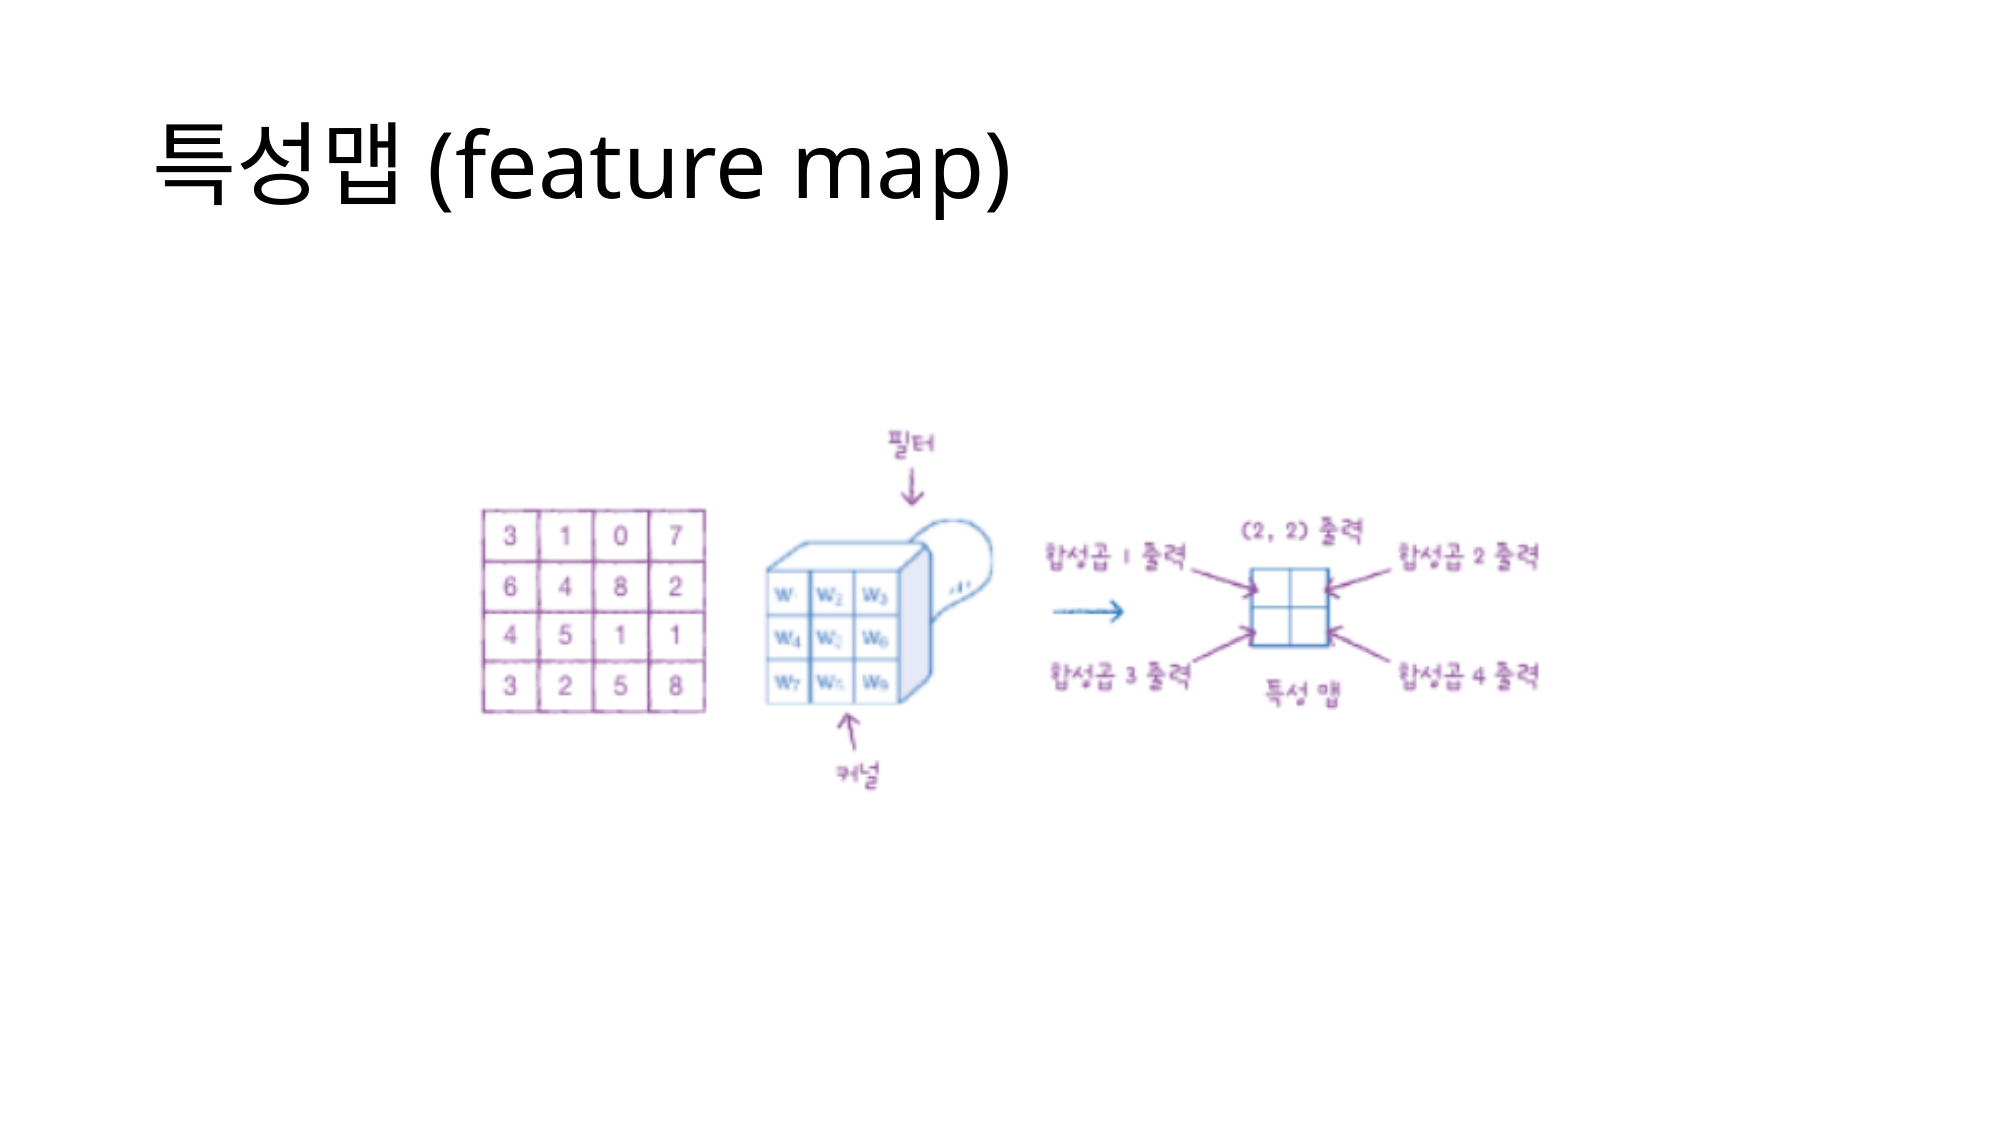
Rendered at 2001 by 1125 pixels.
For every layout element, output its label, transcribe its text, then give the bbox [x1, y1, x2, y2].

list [309, 344, 1691, 836]
title 특성맵(feature map) [137, 59, 1863, 278]
